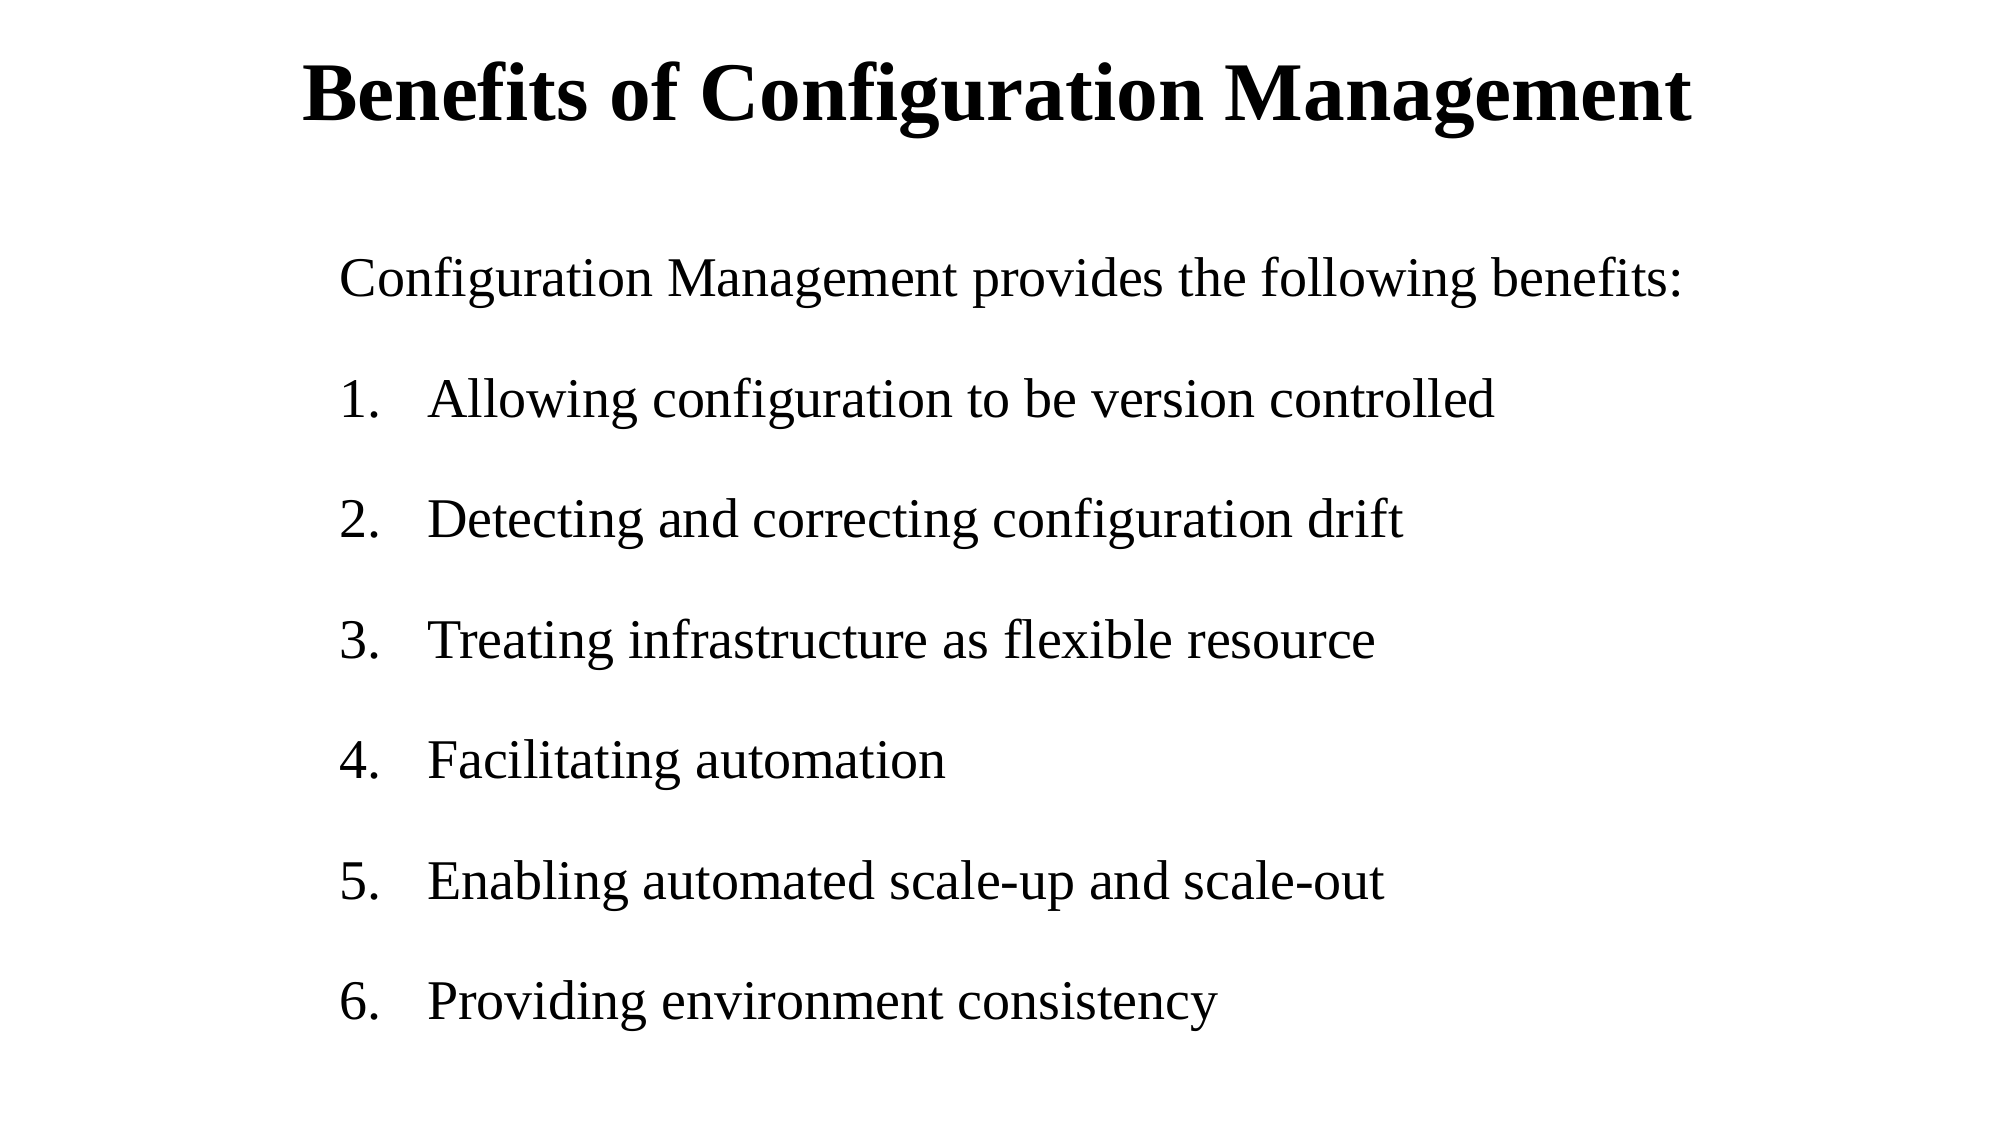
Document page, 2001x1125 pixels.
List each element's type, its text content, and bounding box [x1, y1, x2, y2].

list Configuration Management provides the following benefits: Allowing configuration to be version controlled Detecting and correcting configuration drift Treating infrastructure as flexible resource Facilitating automation Enabling automated scale-up and scale-out Providing environment consistency [324, 200, 1713, 1063]
title Benefits of Configuration Management [287, 0, 1713, 188]
